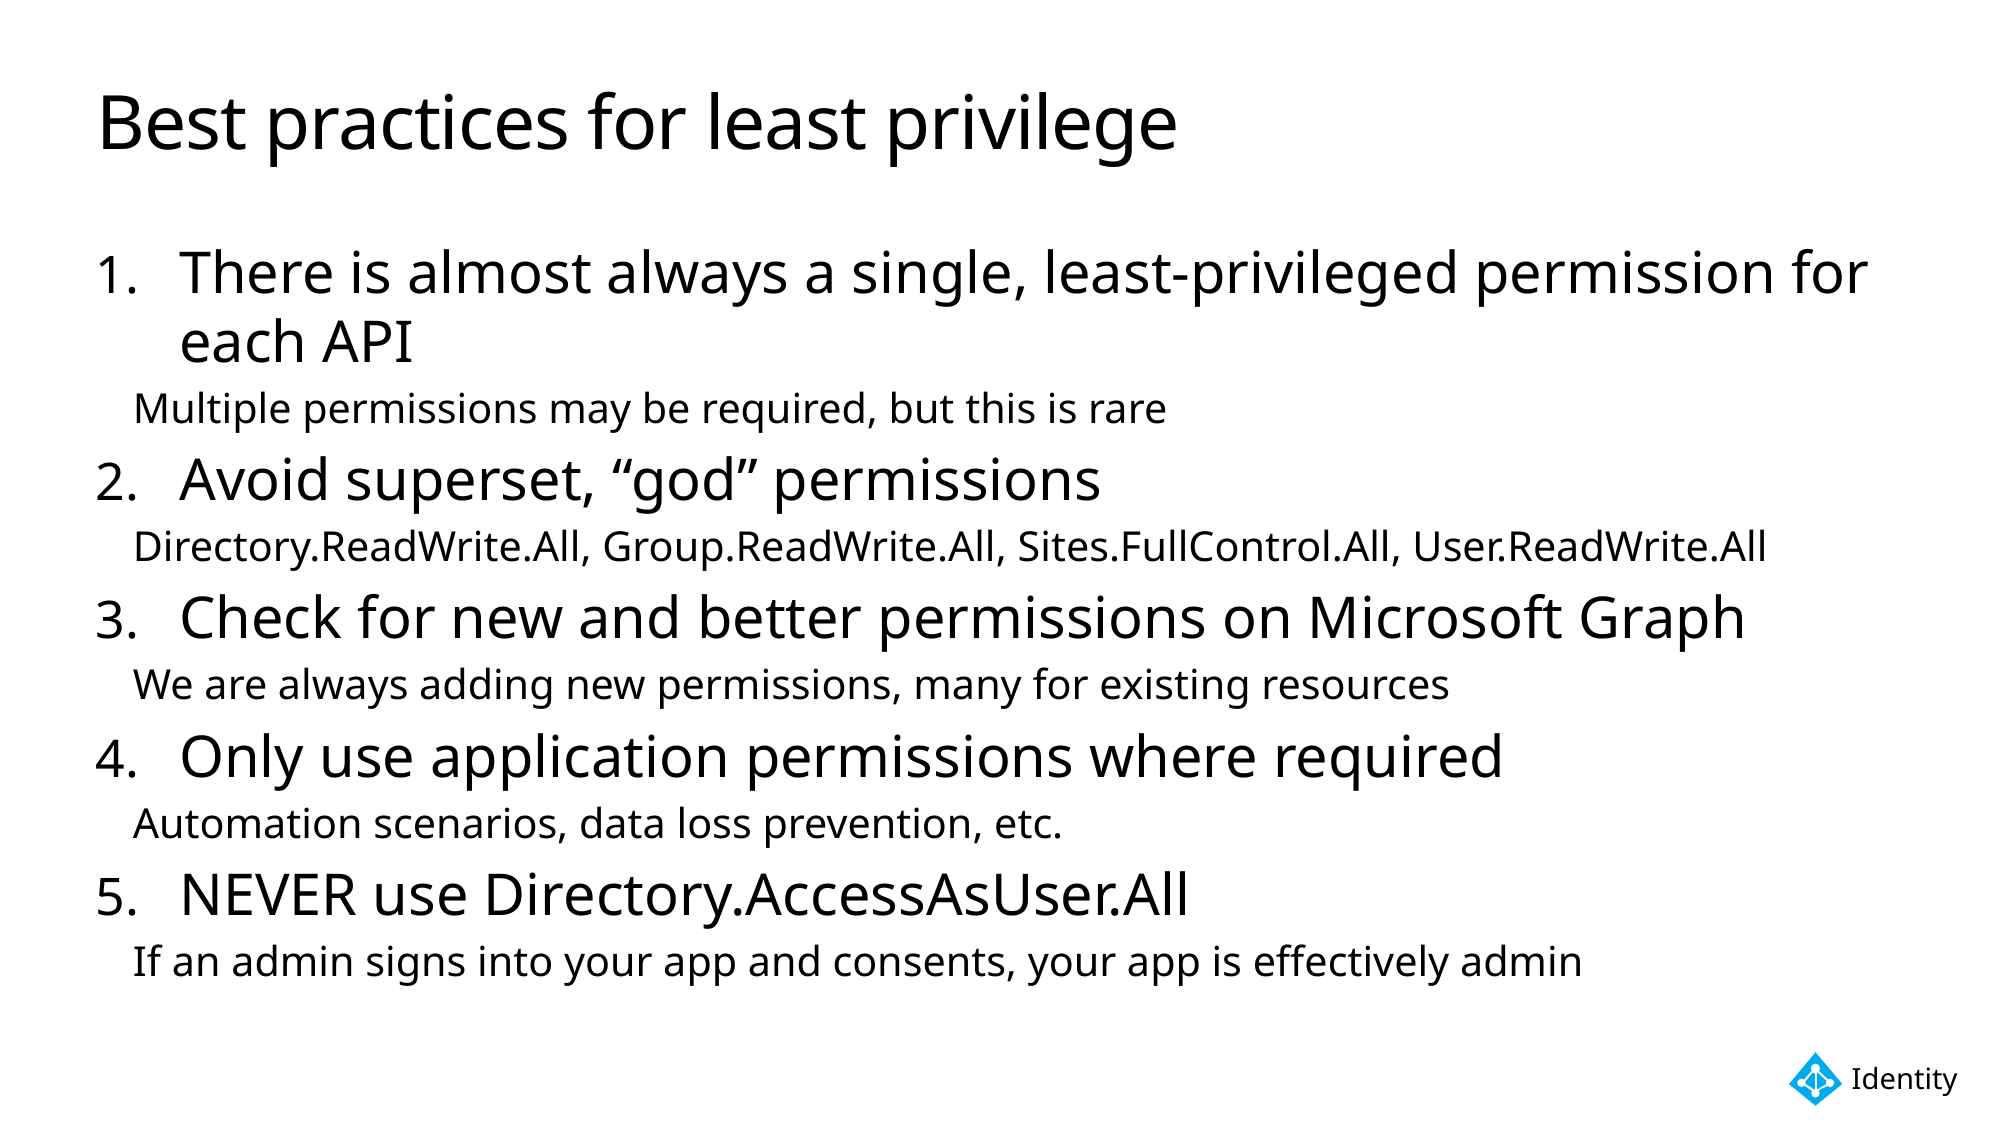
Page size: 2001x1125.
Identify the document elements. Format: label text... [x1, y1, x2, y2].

list There is almost always a single, least-privileged permission for each API Multiple permissions may be required, but this is rare Avoid superset, “god” permissions Directory.ReadWrite.All, Group.ReadWrite.All, Sites.FullControl.All, User.ReadWrite.All Check for new and better permissions on Microsoft Graph We are always adding new permissions, many for existing resources Only use application permissions where required Automation scenarios, data loss prevention, etc. NEVER use Directory.AccessAsUser.All If an admin signs into your app and consents, your app is effectively admin [95, 235, 1904, 1029]
title Best practices for least privilege [96, 75, 1904, 166]
